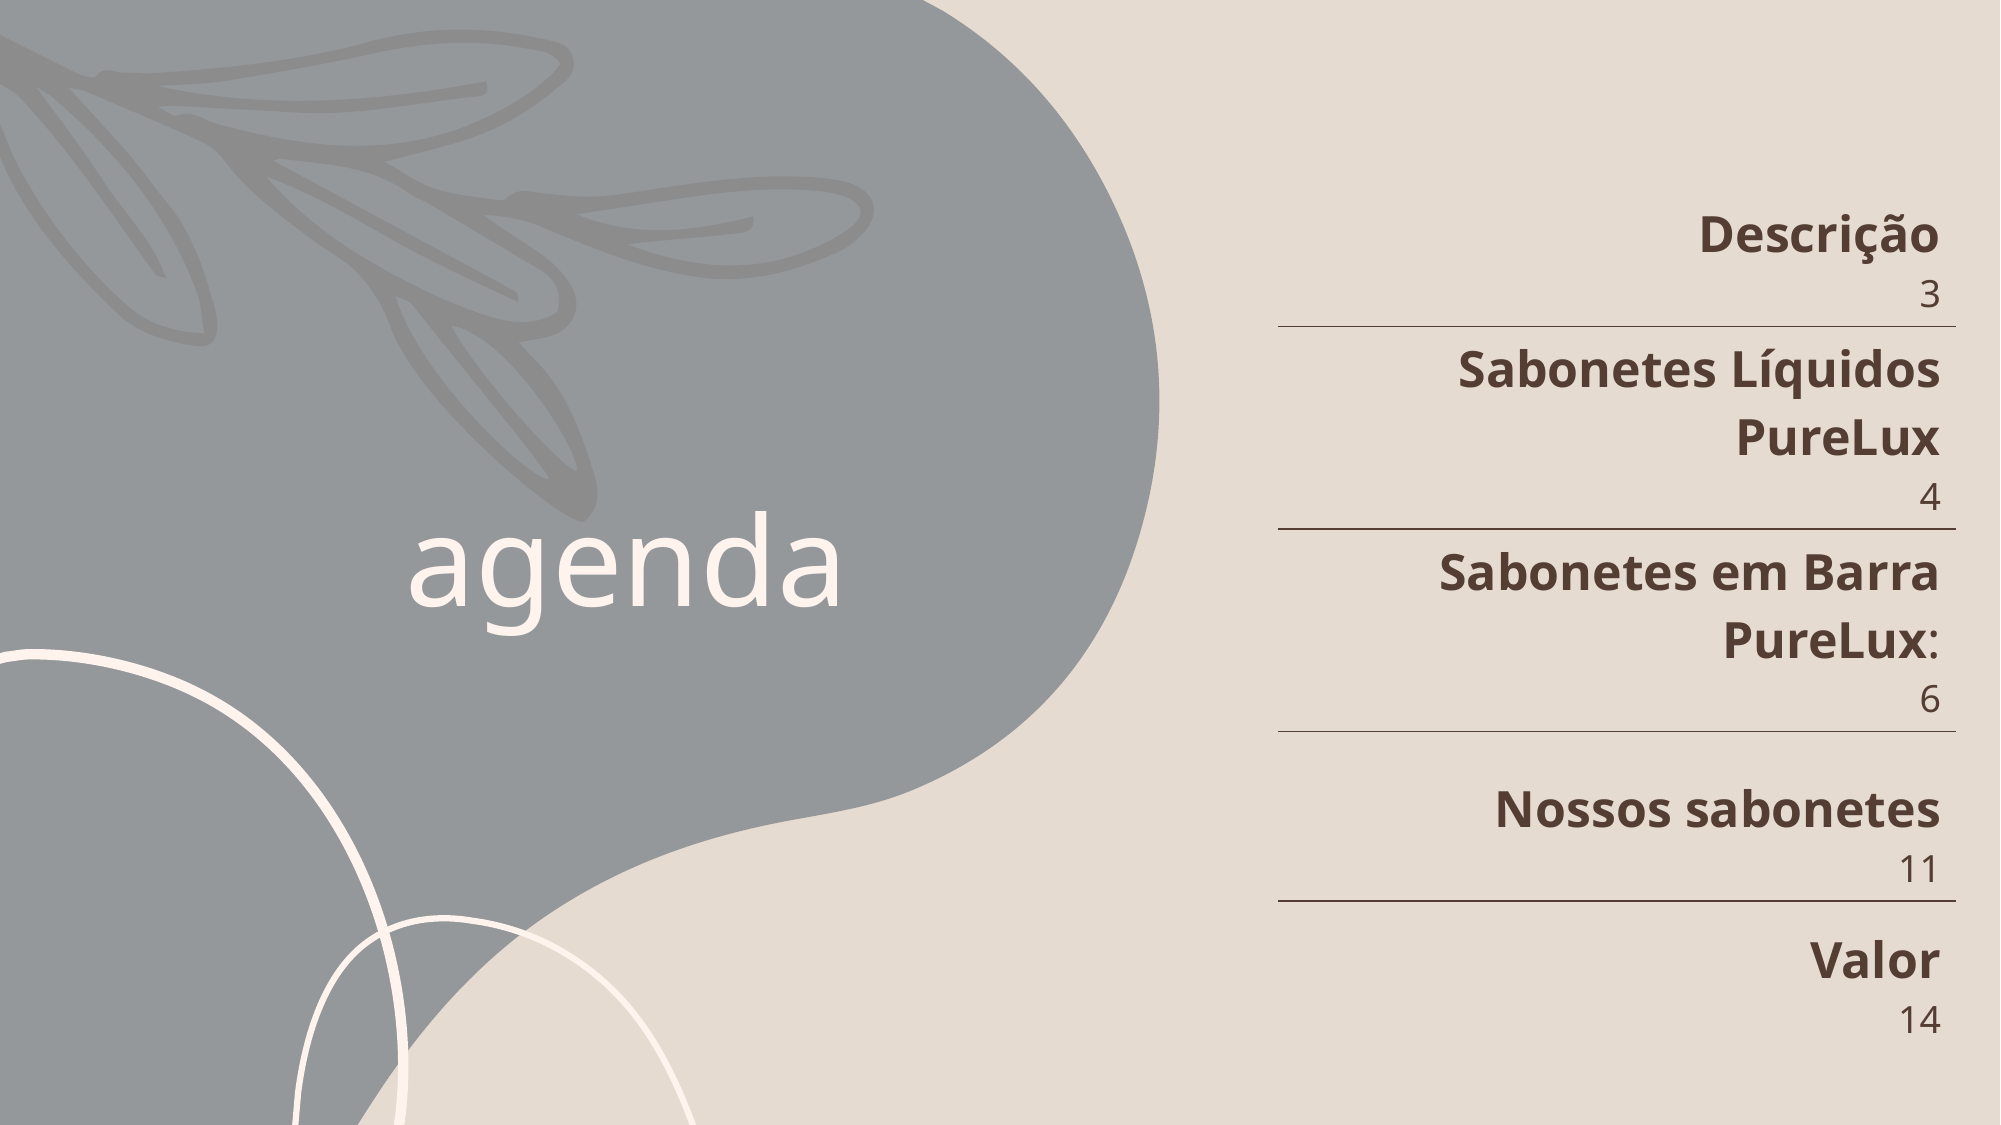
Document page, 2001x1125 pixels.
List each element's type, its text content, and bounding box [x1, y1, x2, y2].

table_cell Sabonetes em Barra PureLux: 6 [1278, 530, 1956, 731]
table_header Descrição 3 [1278, 192, 1956, 326]
table_cell Valor 14 [1278, 902, 1956, 1052]
table_cell Nossos sabonetes 11 [1278, 732, 1956, 900]
table_cell Sabonetes Líquidos PureLux 4 [1278, 327, 1956, 528]
title agenda [115, 457, 1138, 675]
